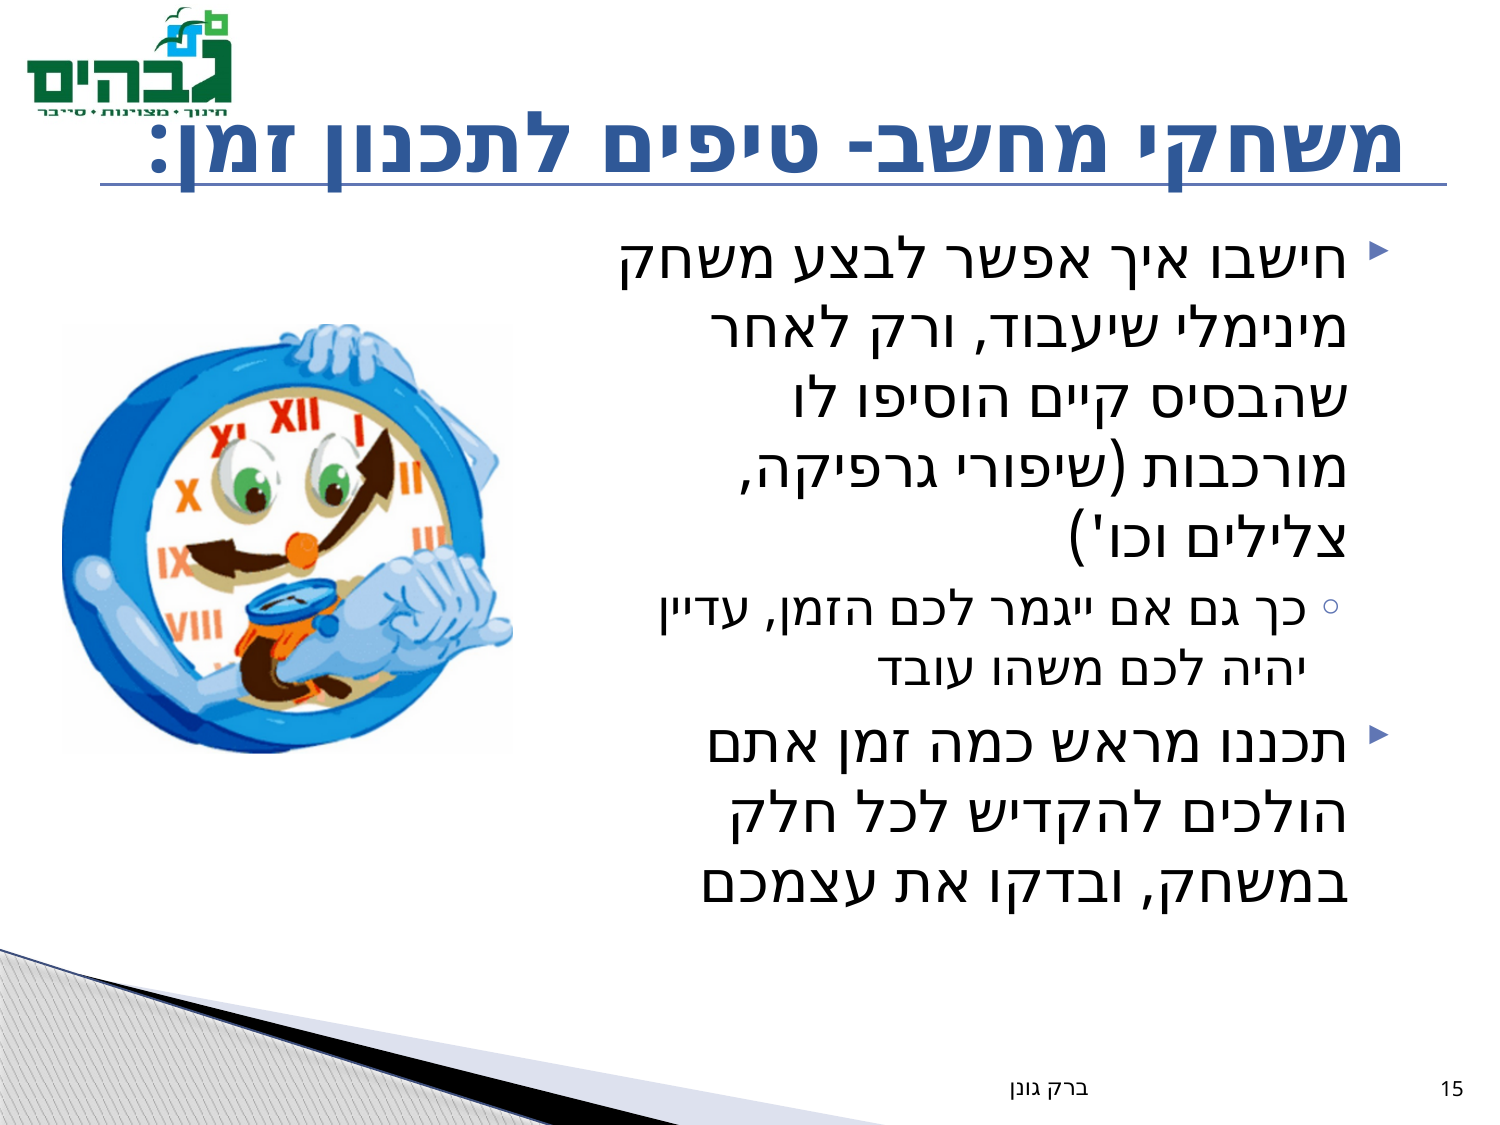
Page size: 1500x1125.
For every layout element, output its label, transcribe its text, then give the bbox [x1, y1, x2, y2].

list חישבו איך אפשר לבצע משחק מינימלי שיעבוד, ורק לאחר שהבסיס קיים הוסיפו לו מורכבות (שיפורי גרפיקה, צלילים וכו') כך גם אם ייגמר לכם הזמן, עדיין יהיה לכם משהו עובד תכננו מראש כמה זמן אתם הולכים להקדיש לכל חלק במשחק, ובדקו את עצמכם [562, 233, 1425, 1038]
picture [62, 324, 527, 758]
footer ברק גונן [718, 1051, 1105, 1112]
title משחקי מחשב- טיפים לתכנון זמן: [75, 45, 1425, 233]
slide_number 15 [1418, 1051, 1479, 1112]
picture [0, 0, 256, 125]
